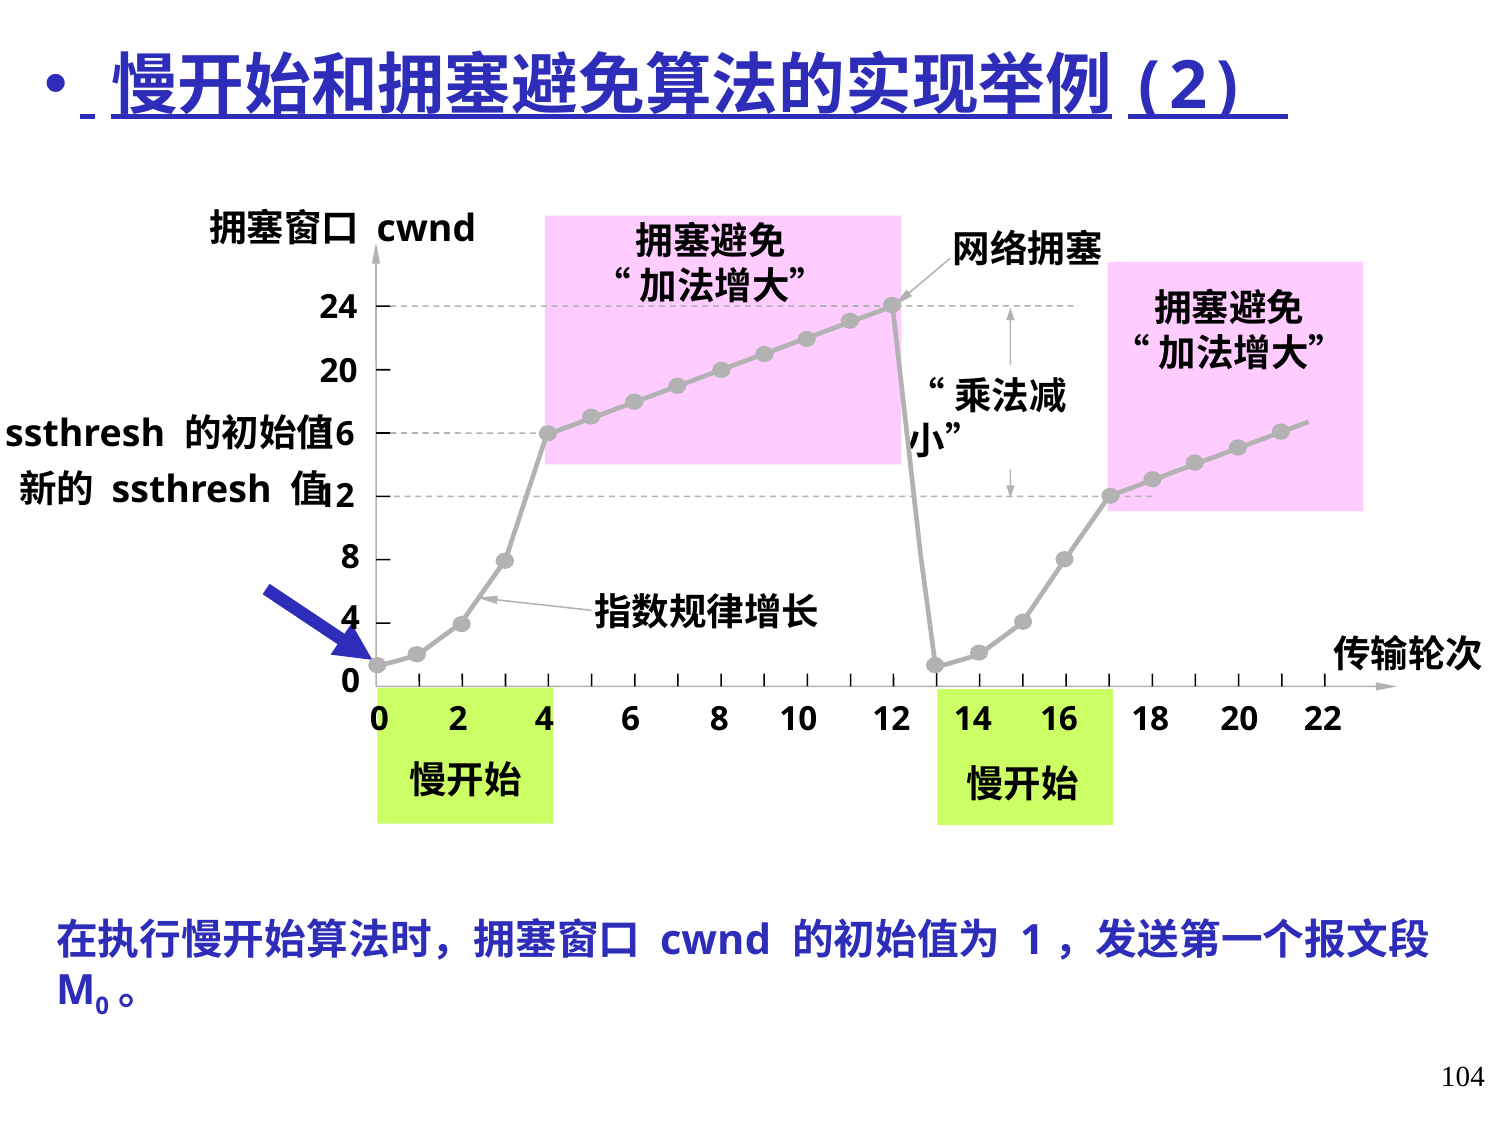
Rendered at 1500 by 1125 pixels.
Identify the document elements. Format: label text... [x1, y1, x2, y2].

title 慢开始和拥塞避免算法的实现举例(2) [29, 30, 1309, 134]
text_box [11, 196, 1500, 826]
text_box 在执行慢开始算法时，拥塞窗口 cwnd 的初始值为 1，发送第一个报文段 M0。 [41, 905, 1453, 1027]
slide_number 104 [1187, 1049, 1500, 1125]
